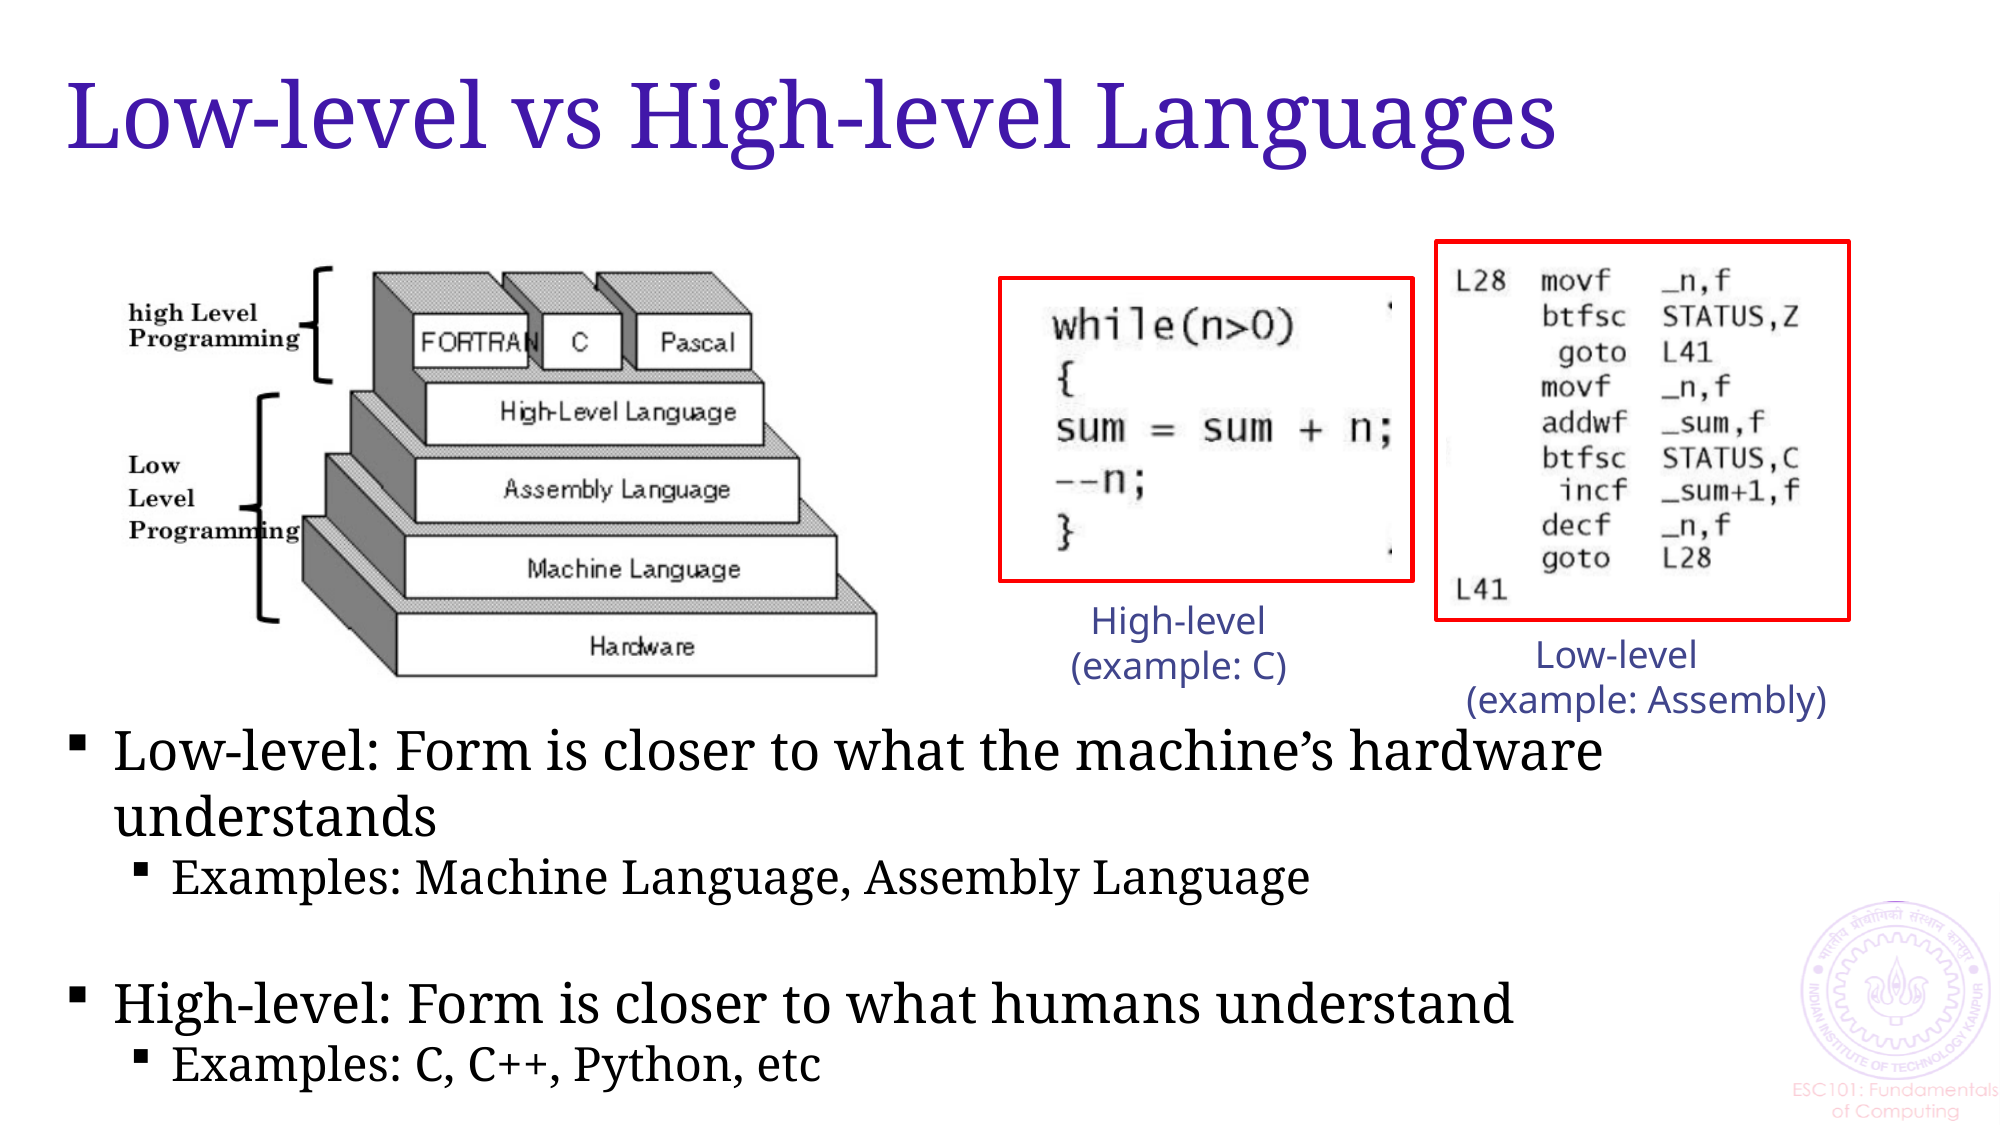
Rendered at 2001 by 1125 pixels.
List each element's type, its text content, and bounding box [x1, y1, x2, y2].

picture [1446, 252, 1809, 616]
text_box High-level (example: C) [997, 589, 1303, 695]
text_box [1434, 239, 1851, 622]
picture [1010, 271, 1392, 563]
title Low-level vs High-level Languages [50, 50, 1850, 175]
slide_number 11 [1433, 1042, 1900, 1103]
text_box Low-level (example: Assembly) [1451, 623, 1843, 728]
picture [1787, 892, 2000, 1125]
list Low-level: Form is closer to what the machine’s hardware understands Examples: Machine Language, Assembly Language High-level: Form is closer to what humans understand Examples: C, C++, Python, etc [50, 187, 1950, 1100]
text_box [998, 276, 1415, 583]
picture [100, 237, 951, 685]
